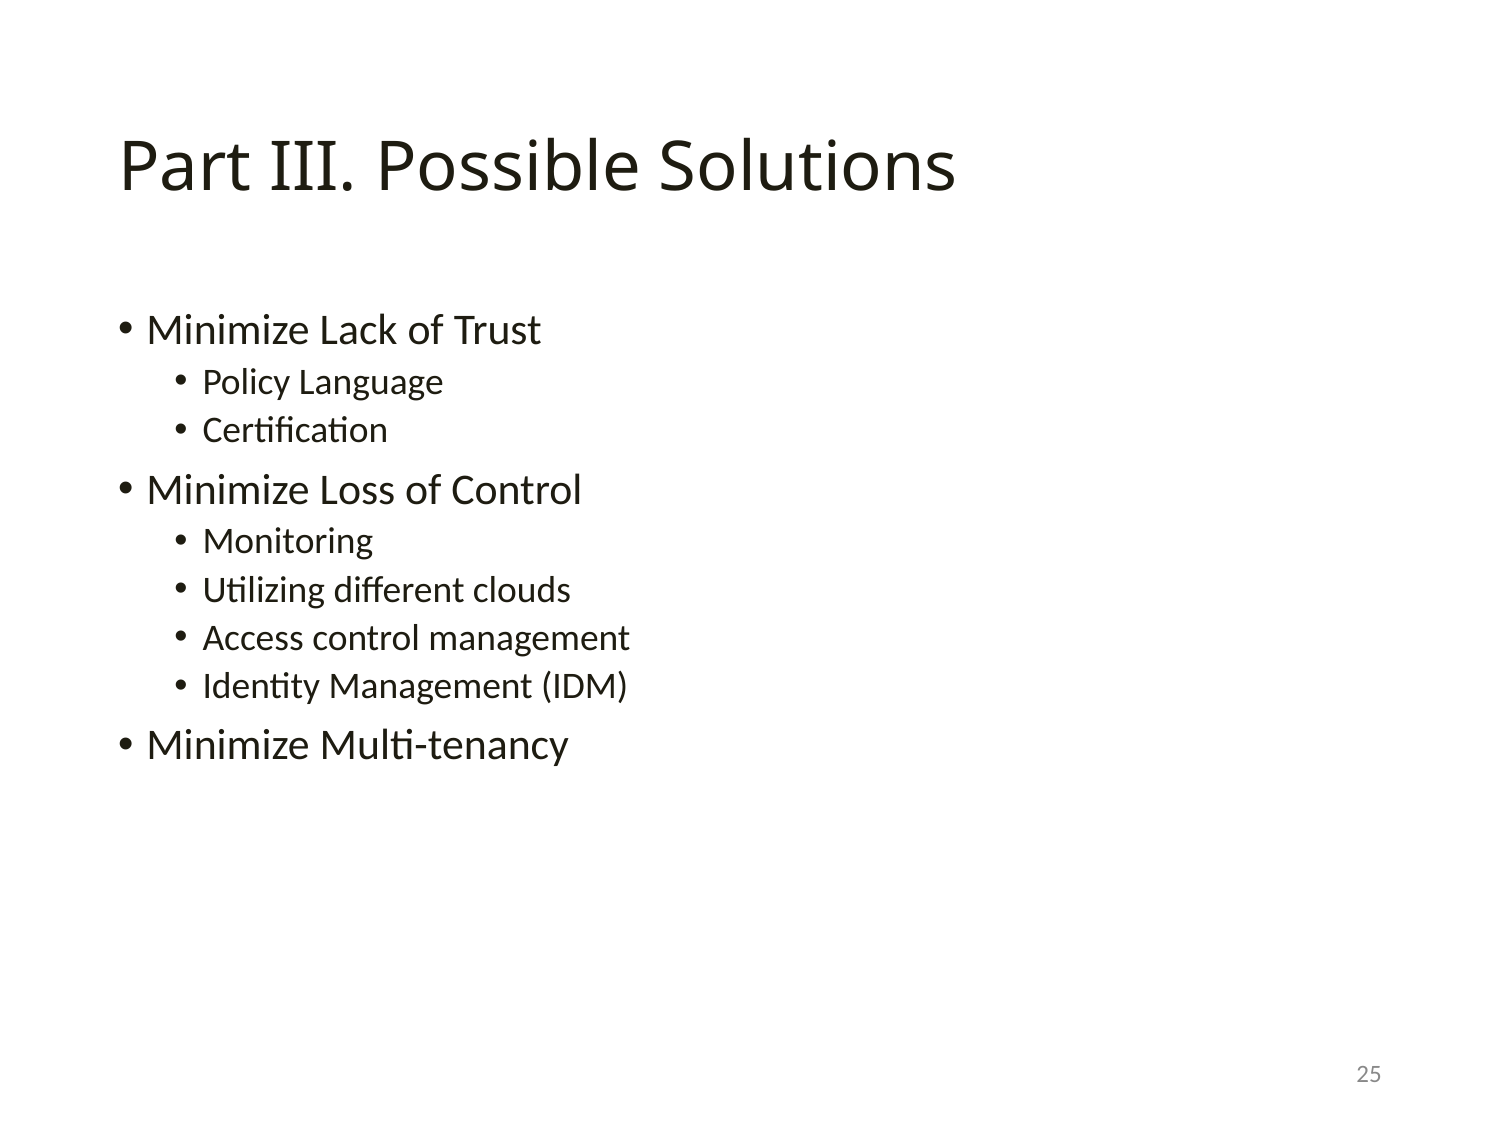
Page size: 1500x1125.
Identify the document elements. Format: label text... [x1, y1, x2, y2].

slide_number 25 [1059, 1042, 1397, 1103]
list Minimize Lack of Trust Policy Language Certification Minimize Loss of Control Monitoring Utilizing different clouds Access control management Identity Management (IDM) Minimize Multi-tenancy [103, 299, 1397, 1014]
title Part III. Possible Solutions [103, 59, 1397, 278]
